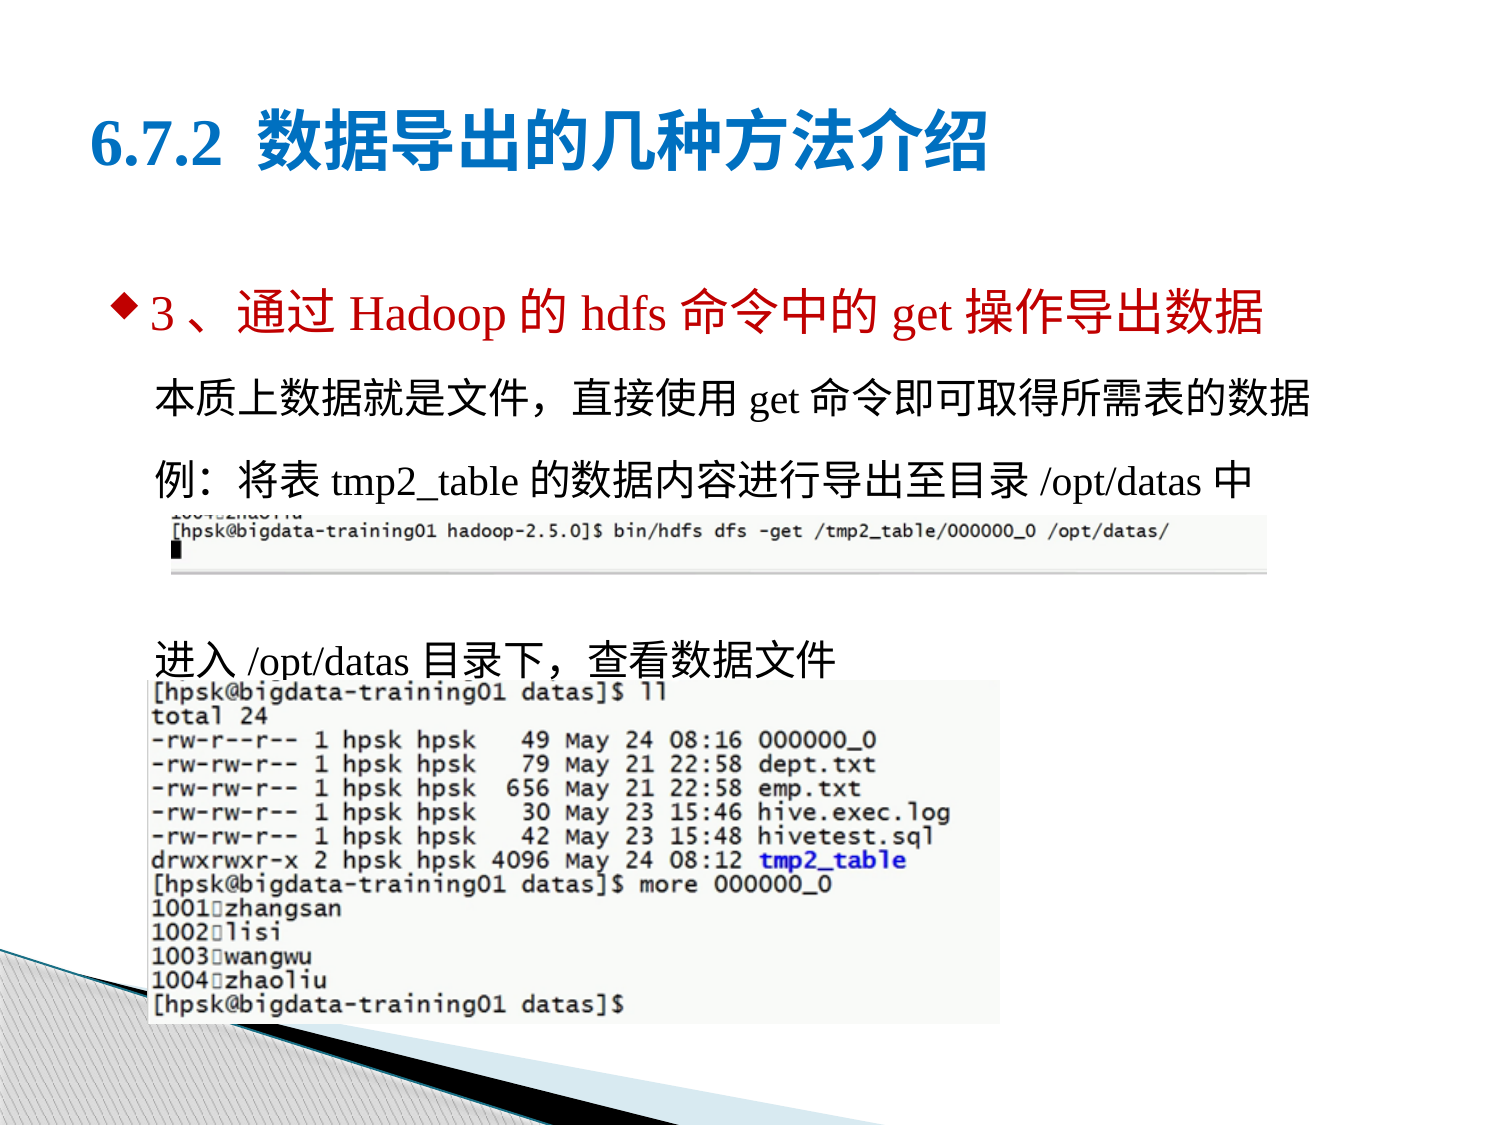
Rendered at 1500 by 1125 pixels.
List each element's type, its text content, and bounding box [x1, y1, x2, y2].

list 3、通过Hadoop的hdfs命令中的get操作导出数据 本质上数据就是文件，直接使用get命令即可取得所需表的数据 例：将表tmp2_table的数据内容进行导出至目录/opt/datas中 进入/opt/datas目录下，查看数据文件 [75, 243, 1425, 986]
title 6.7.2 数据导出的几种方法介绍 [75, 45, 1176, 233]
picture [147, 680, 1001, 1024]
picture [170, 514, 1267, 575]
